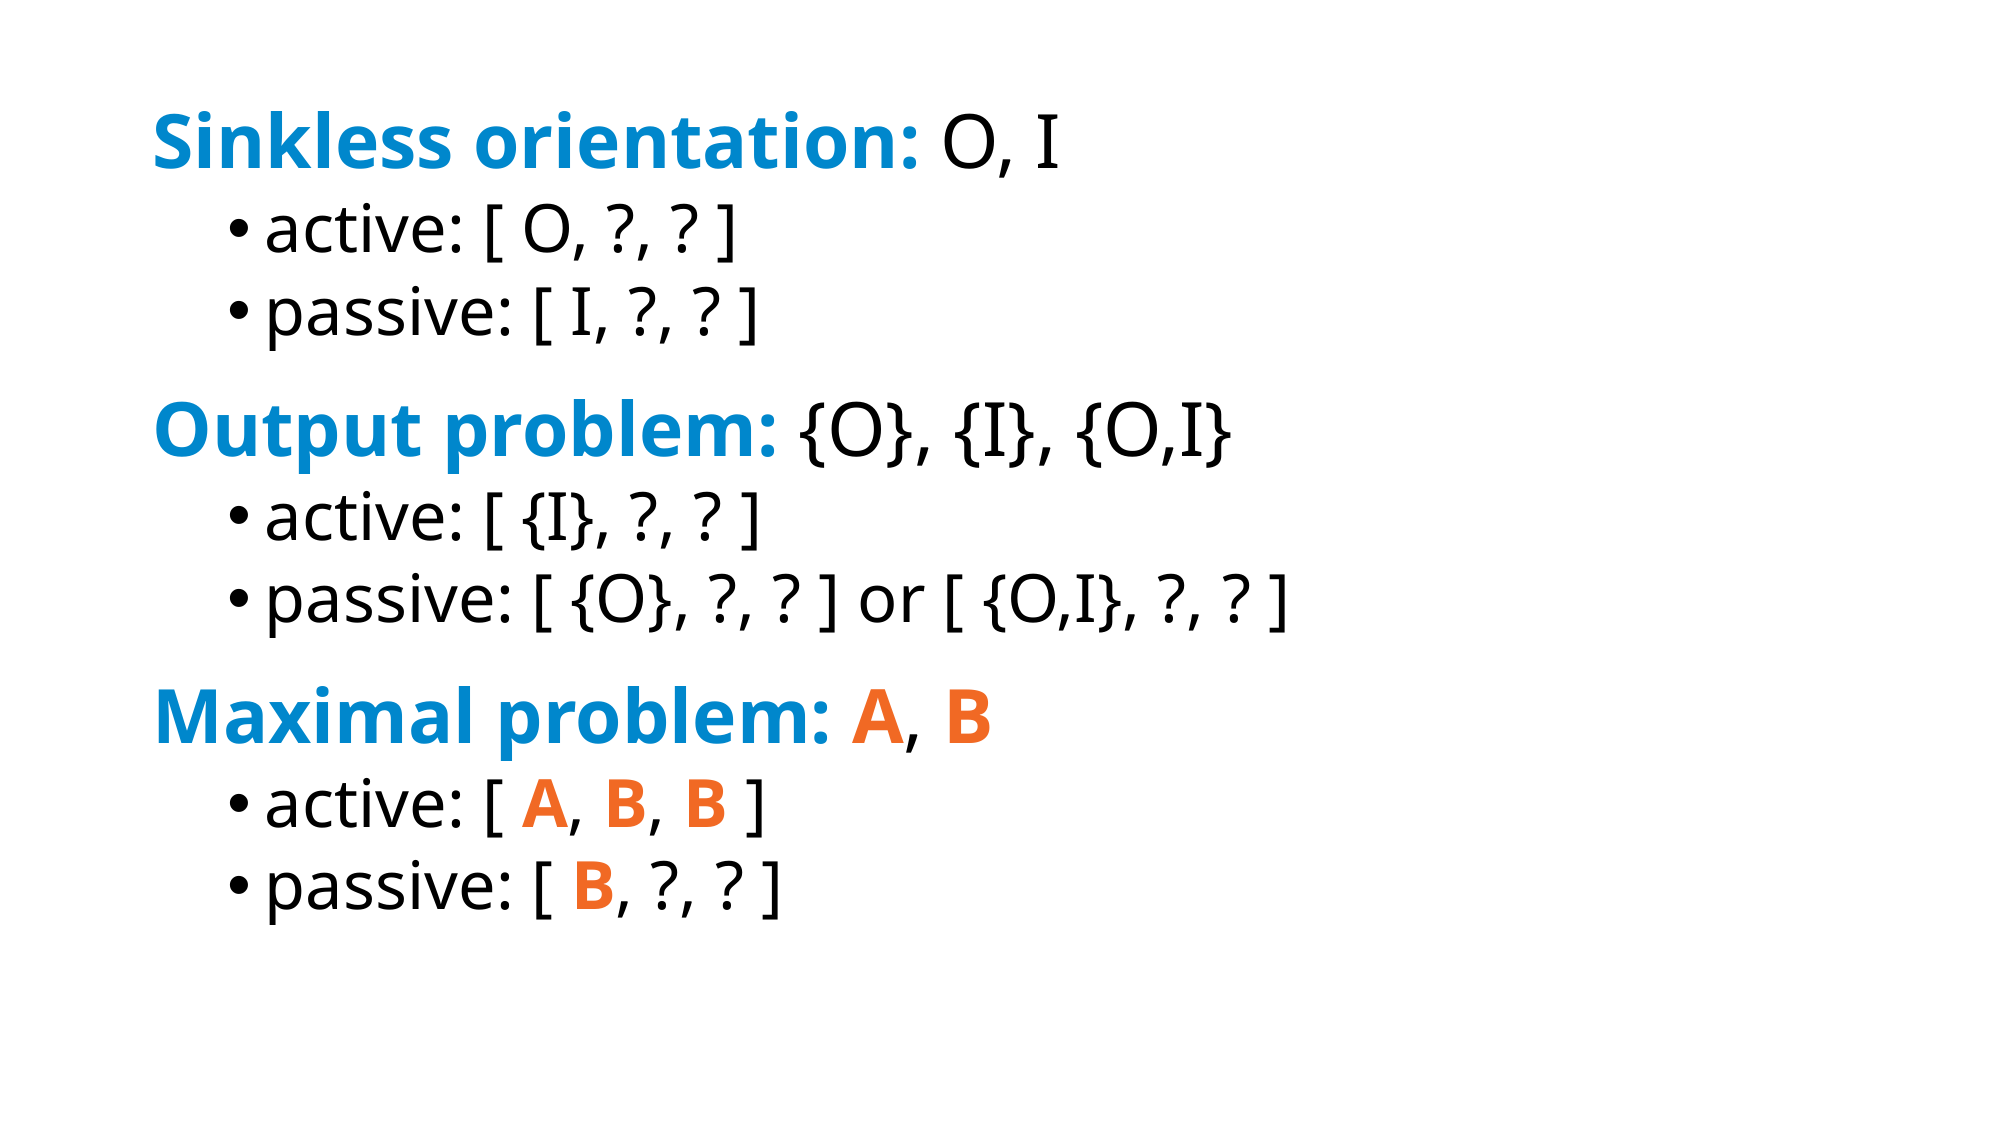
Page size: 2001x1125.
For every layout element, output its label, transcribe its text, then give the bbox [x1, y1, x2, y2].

list Sinkless orientation: O, I active: [ O, ?, ? ] passive: [ I, ?, ? ] Output problem: {O}, {I}, {O,I} active: [ {I}, ?, ? ] passive: [ {O}, ?, ? ] or [ {O,I}, ?, ? ] Maximal problem: A, B active: [ A, B, B ] passive: [ B, ?, ? ] [137, 96, 1863, 1014]
